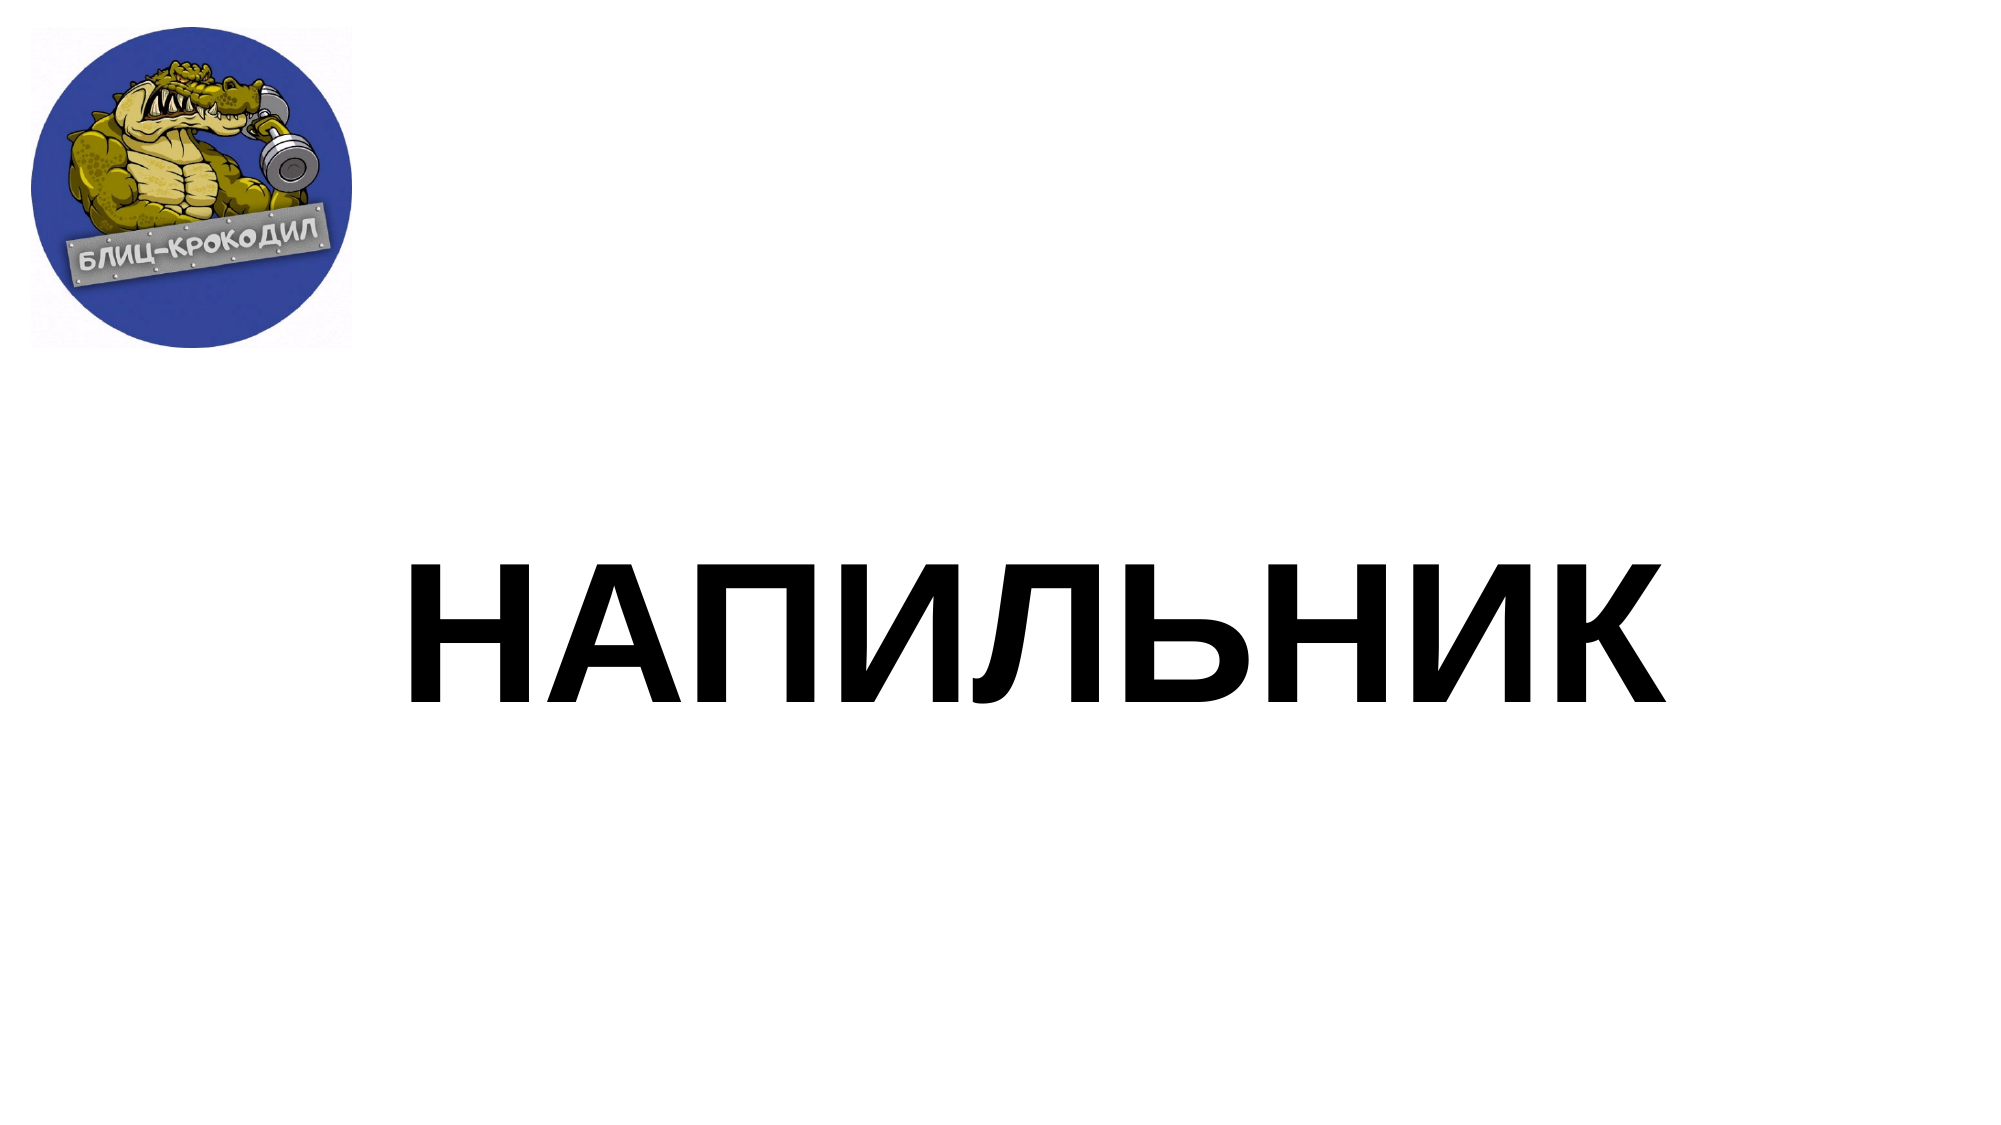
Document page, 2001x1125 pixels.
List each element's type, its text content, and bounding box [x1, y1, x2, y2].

title НАПИЛЬНИК [282, 361, 1783, 754]
picture [31, 27, 352, 348]
